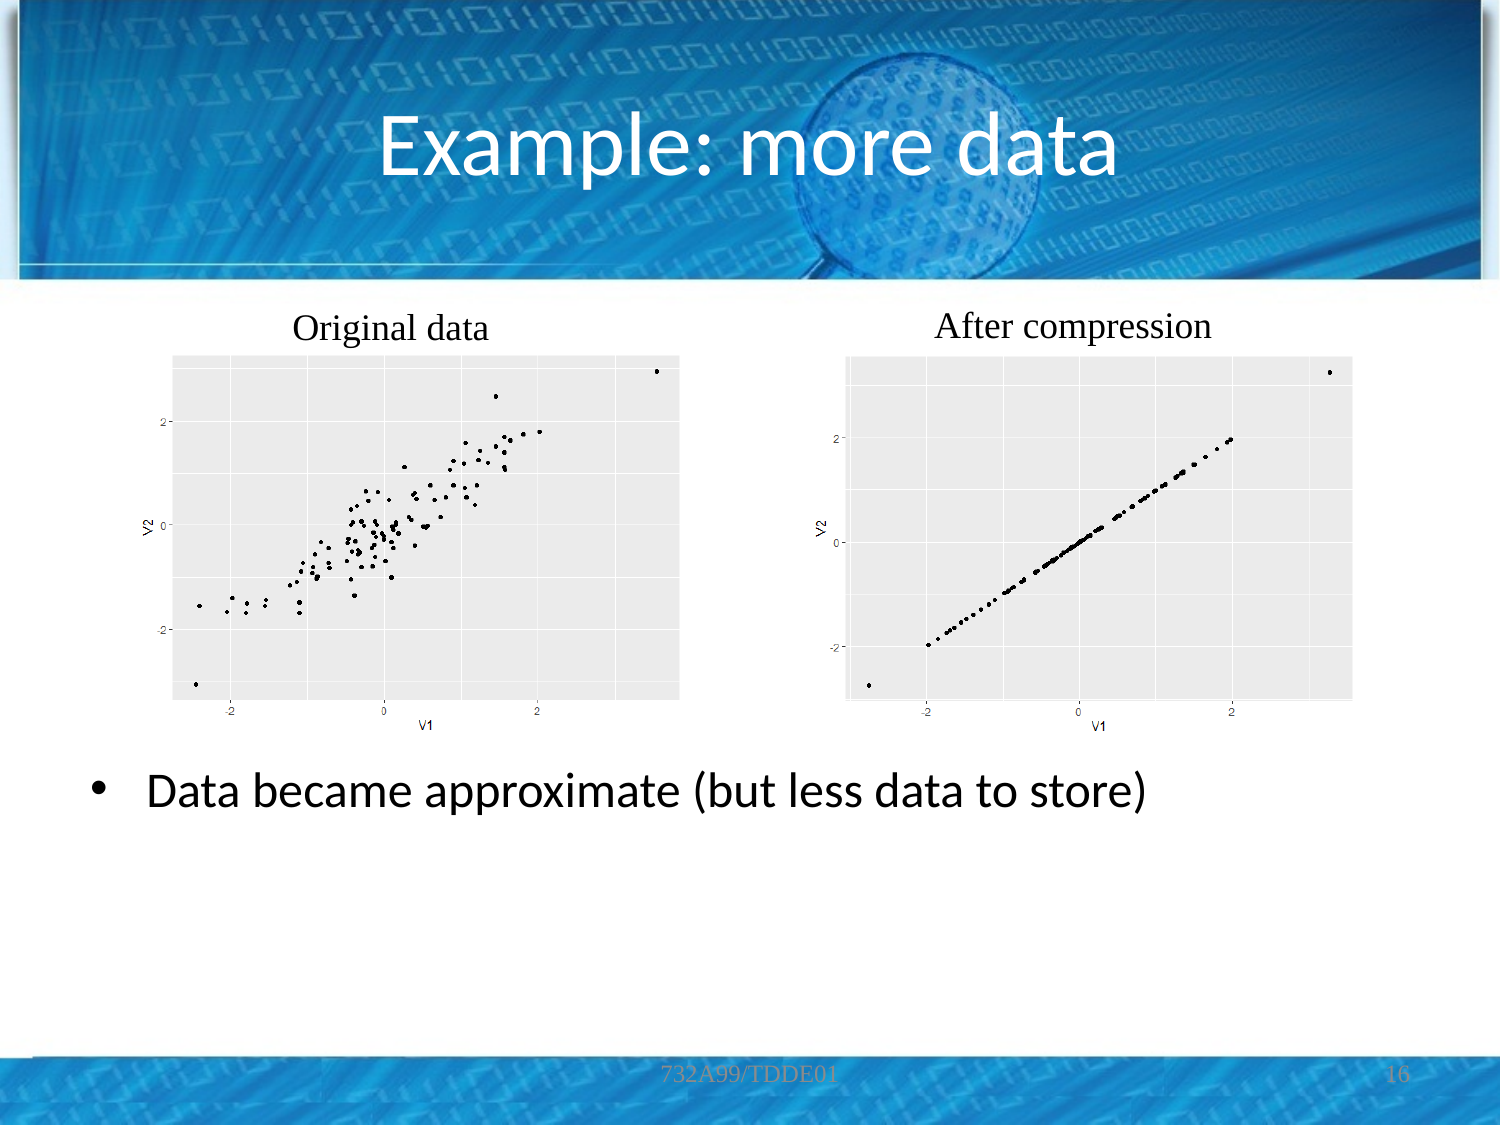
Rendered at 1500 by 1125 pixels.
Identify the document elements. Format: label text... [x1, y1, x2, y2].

slide_number 16 [1074, 1042, 1425, 1103]
list Data became approximate (but less data to store) [75, 262, 1425, 1005]
title Example: more data [75, 45, 1425, 233]
text_box Original data [277, 295, 656, 348]
text_box After compression [919, 294, 1365, 354]
picture [0, 0, 1500, 1125]
footer 732A99/TDDE01 [512, 1042, 988, 1103]
